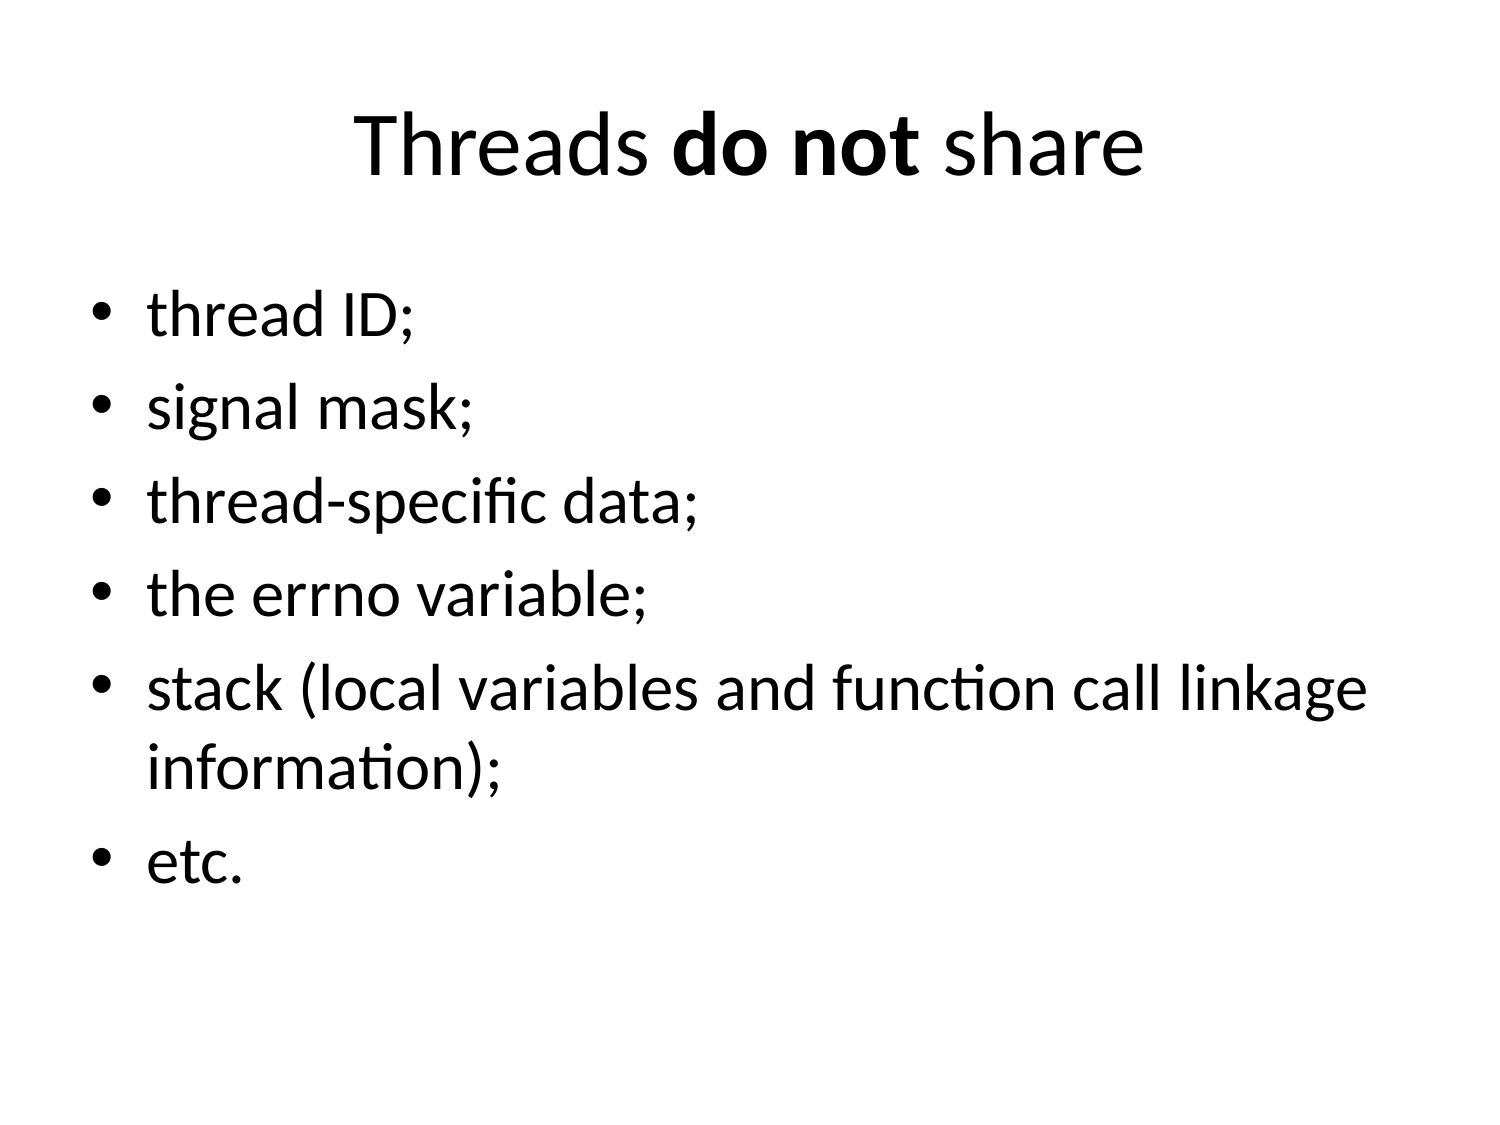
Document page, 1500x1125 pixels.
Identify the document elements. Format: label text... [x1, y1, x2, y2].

list thread ID; signal mask; thread-specific data; the errno variable; stack (local variables and function call linkage information); etc. [75, 262, 1425, 1005]
title Threads do not share [75, 45, 1425, 233]
